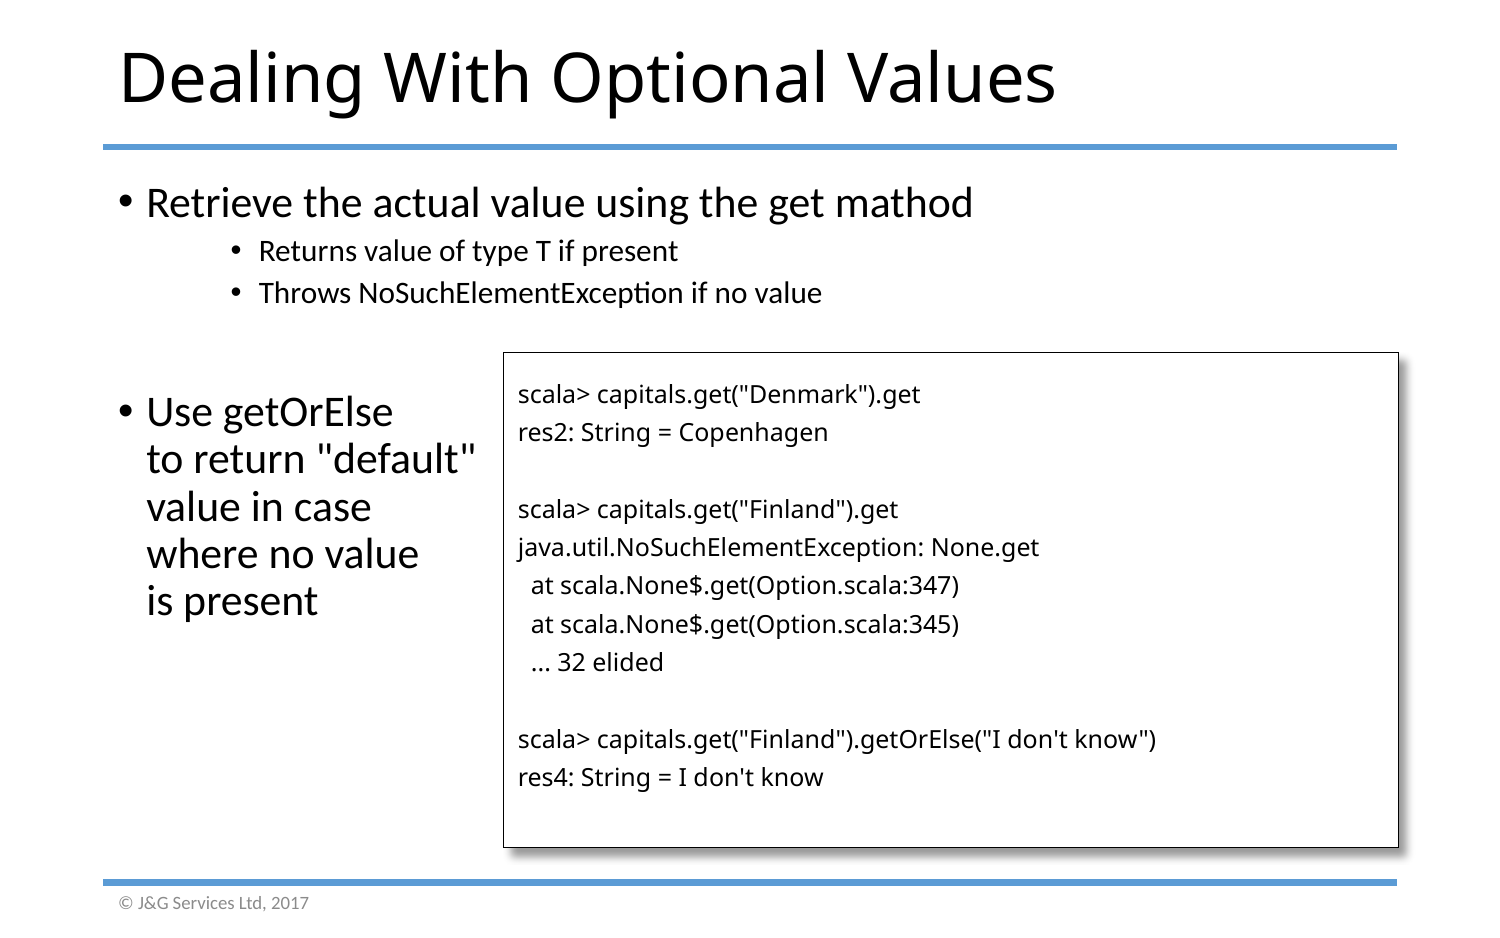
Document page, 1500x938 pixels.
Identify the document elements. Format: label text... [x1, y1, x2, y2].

title Dealing With Optional Values [103, 27, 1397, 133]
text_box scala> capitals.get("Denmark").get res2: String = Copenhagen scala> capitals.get("Finland").get java.util.NoSuchElementException: None.get at scala.None$.get(Option.scala:347) at scala.None$.get(Option.scala:345) ... 32 elided scala> capitals.get("Finland").getOrElse("I don't know") res4: String = I don't know [503, 352, 1399, 848]
list Retrieve the actual value using the get mathod Returns value of type T if present Throws NoSuchElementException if no value Use getOrElse to return "default" value in case where no value is present [103, 172, 1397, 840]
